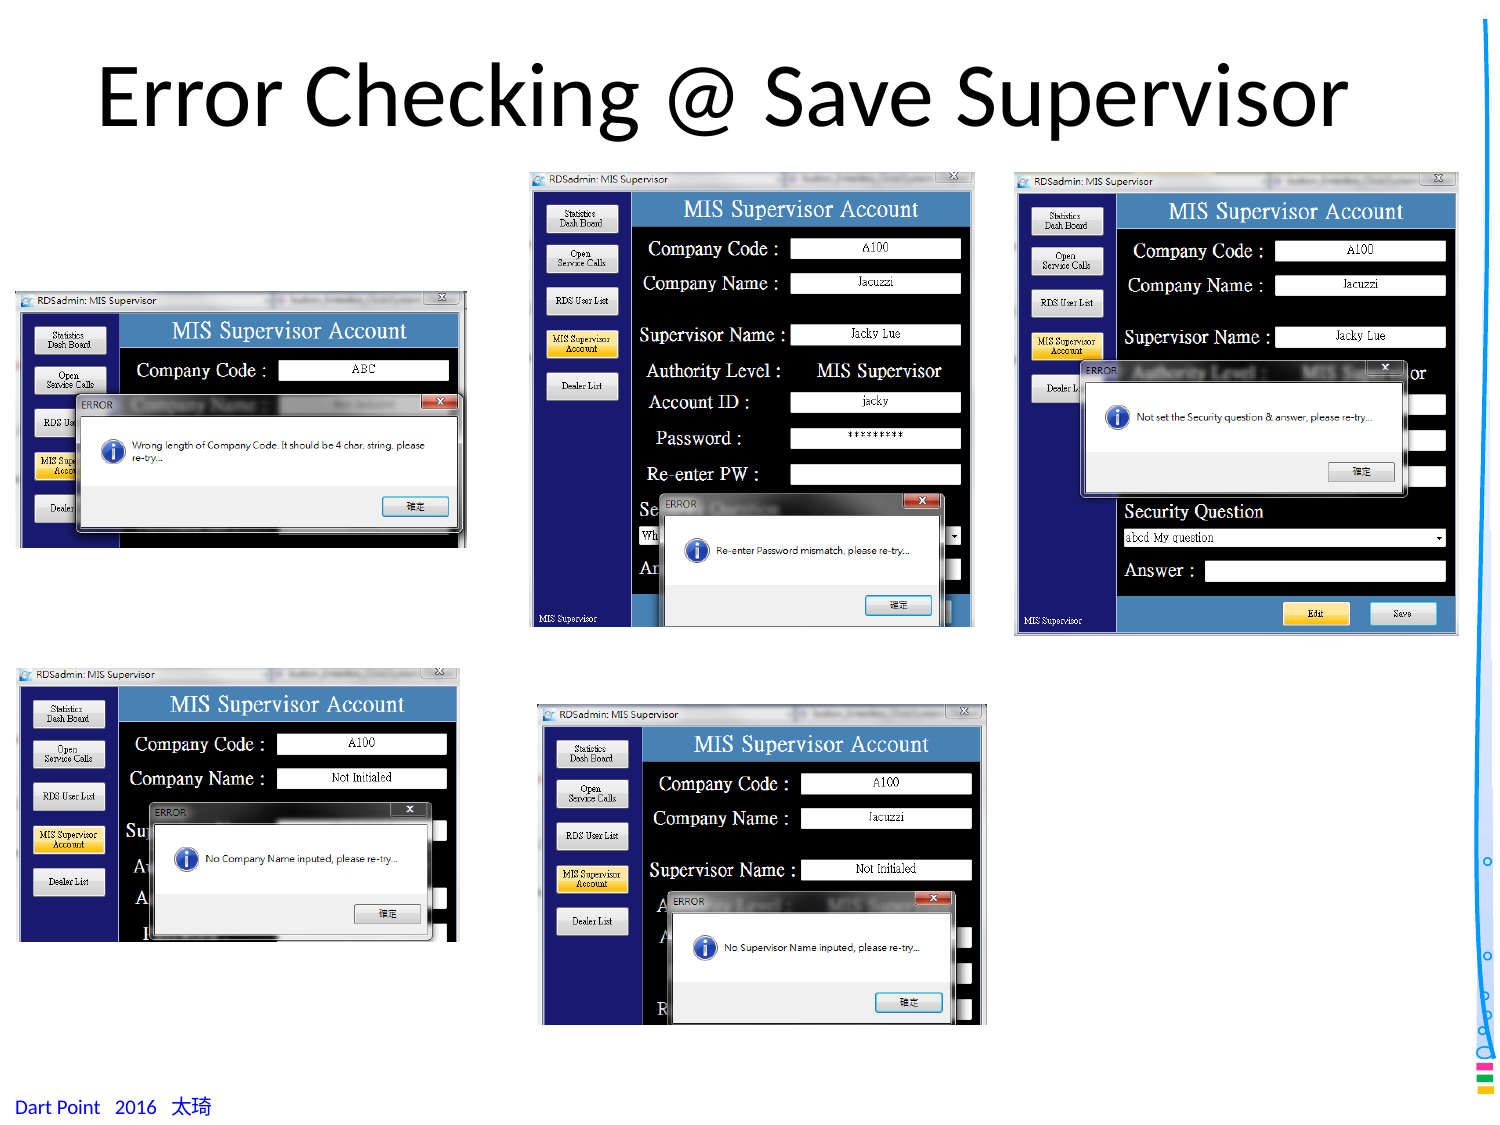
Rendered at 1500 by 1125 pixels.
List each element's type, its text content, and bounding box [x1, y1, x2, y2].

picture [15, 291, 467, 548]
picture [537, 703, 987, 1025]
picture [15, 668, 460, 942]
picture [1014, 172, 1459, 637]
picture [529, 172, 975, 627]
title Error Checking @ Save Supervisor [0, 7, 1471, 173]
